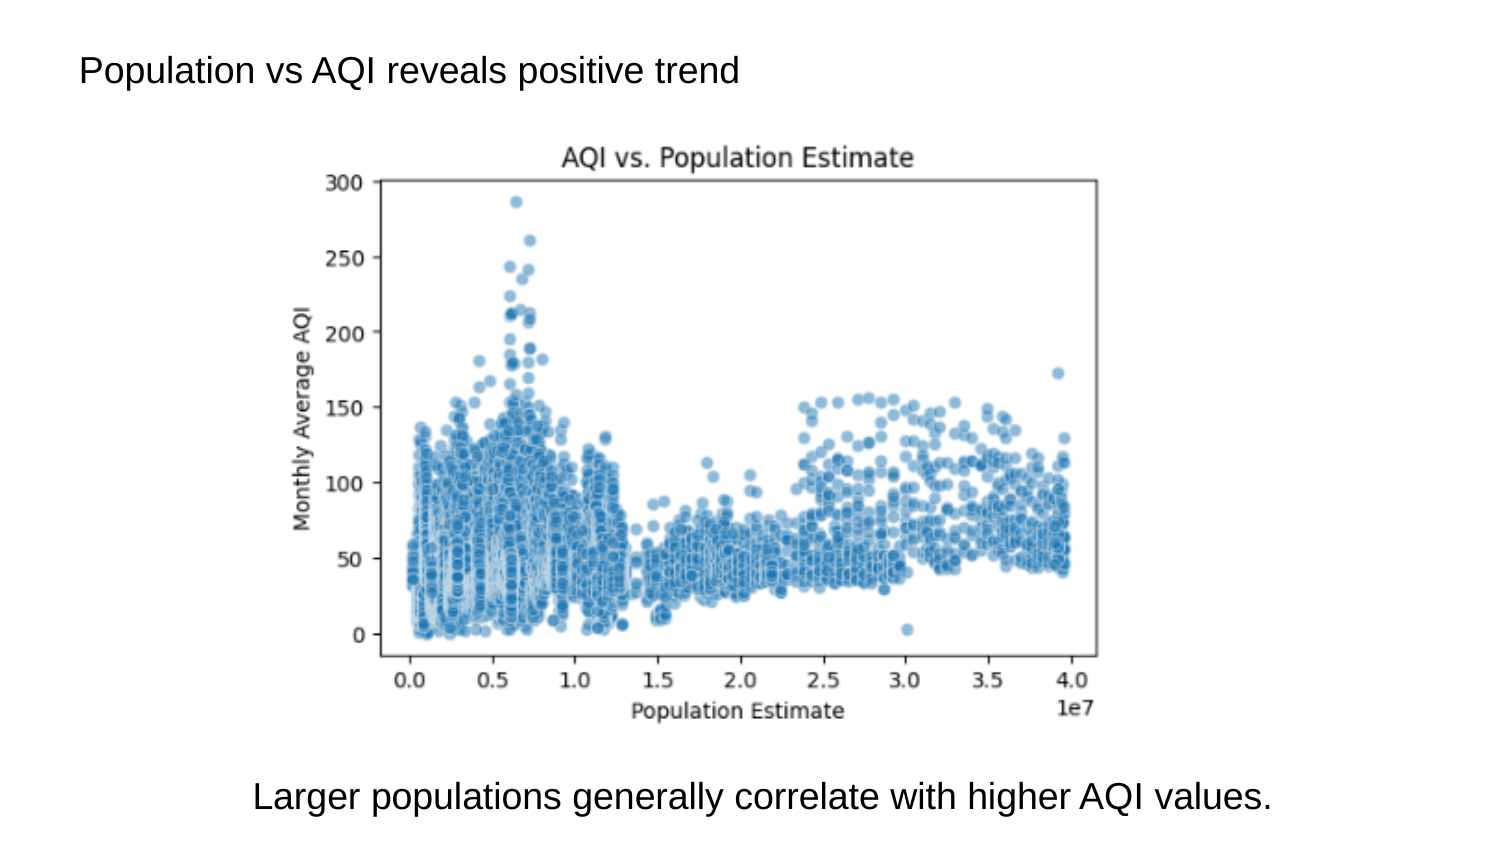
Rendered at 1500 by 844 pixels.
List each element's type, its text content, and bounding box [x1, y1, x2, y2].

text_box Larger populations generally correlate with higher AQI values. [63, 756, 1462, 819]
title Population vs AQI reveals positive trend [63, 24, 1462, 119]
picture [227, 101, 1176, 743]
